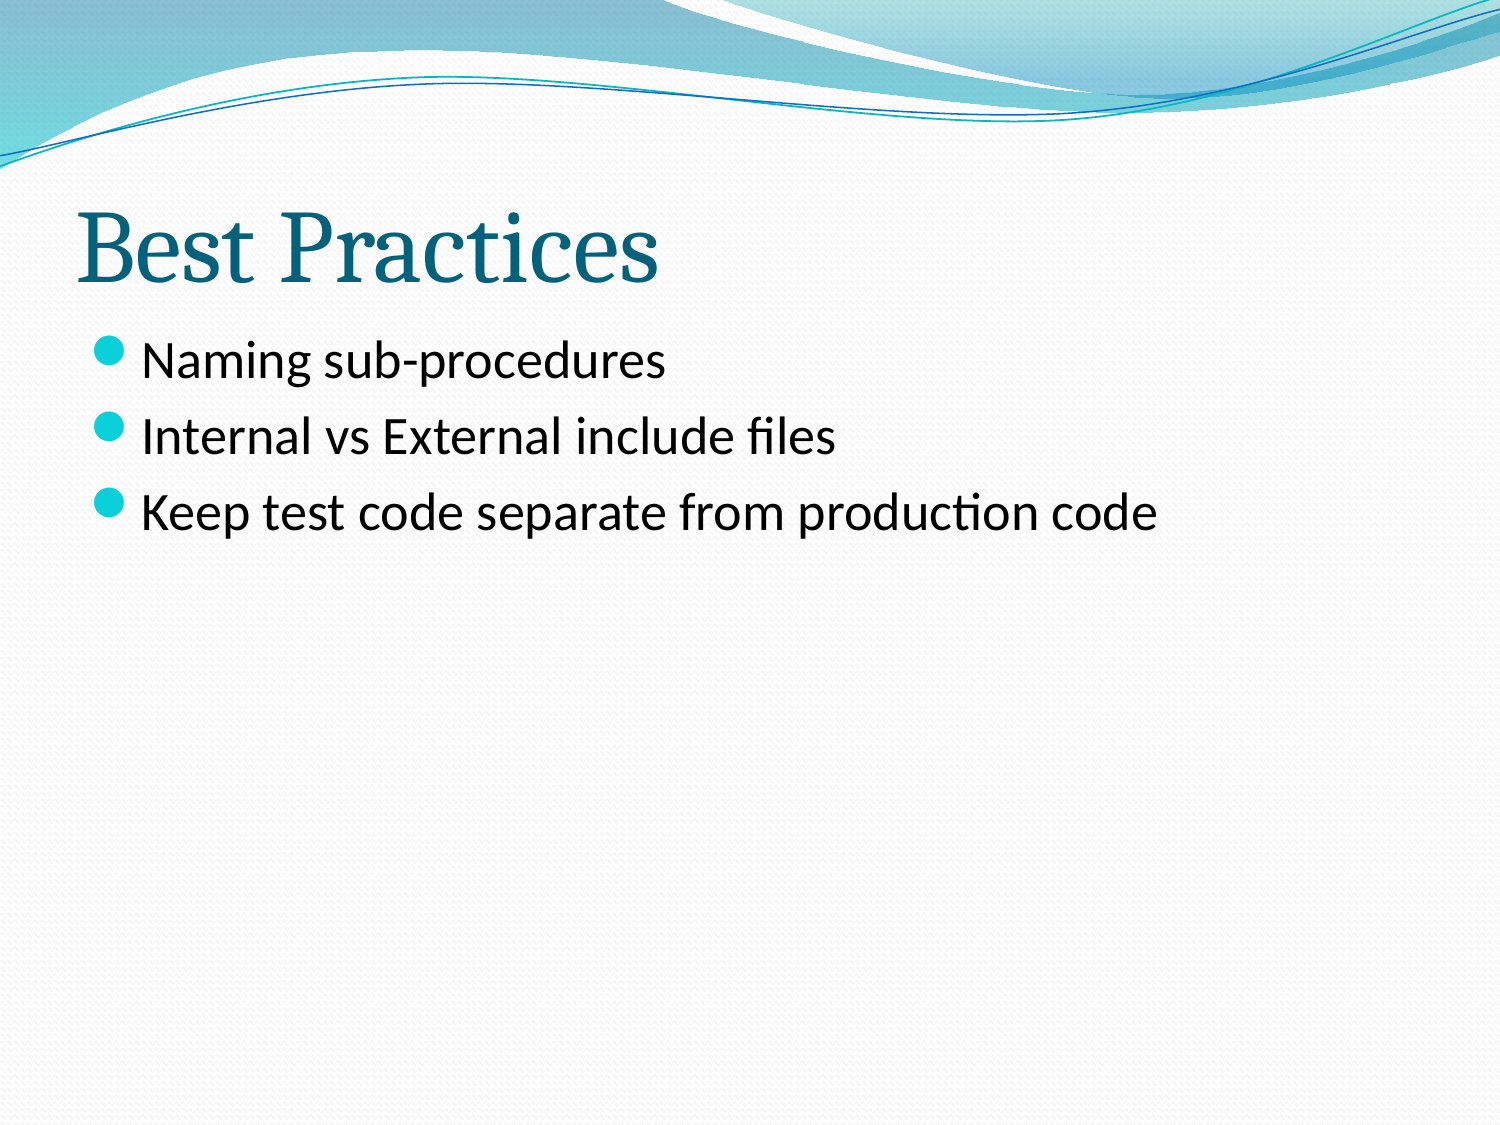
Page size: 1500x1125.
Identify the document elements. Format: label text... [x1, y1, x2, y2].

title Best Practices [75, 115, 1425, 303]
list Naming sub-procedures Internal vs External include files Keep test code separate from production code [75, 317, 1425, 1038]
